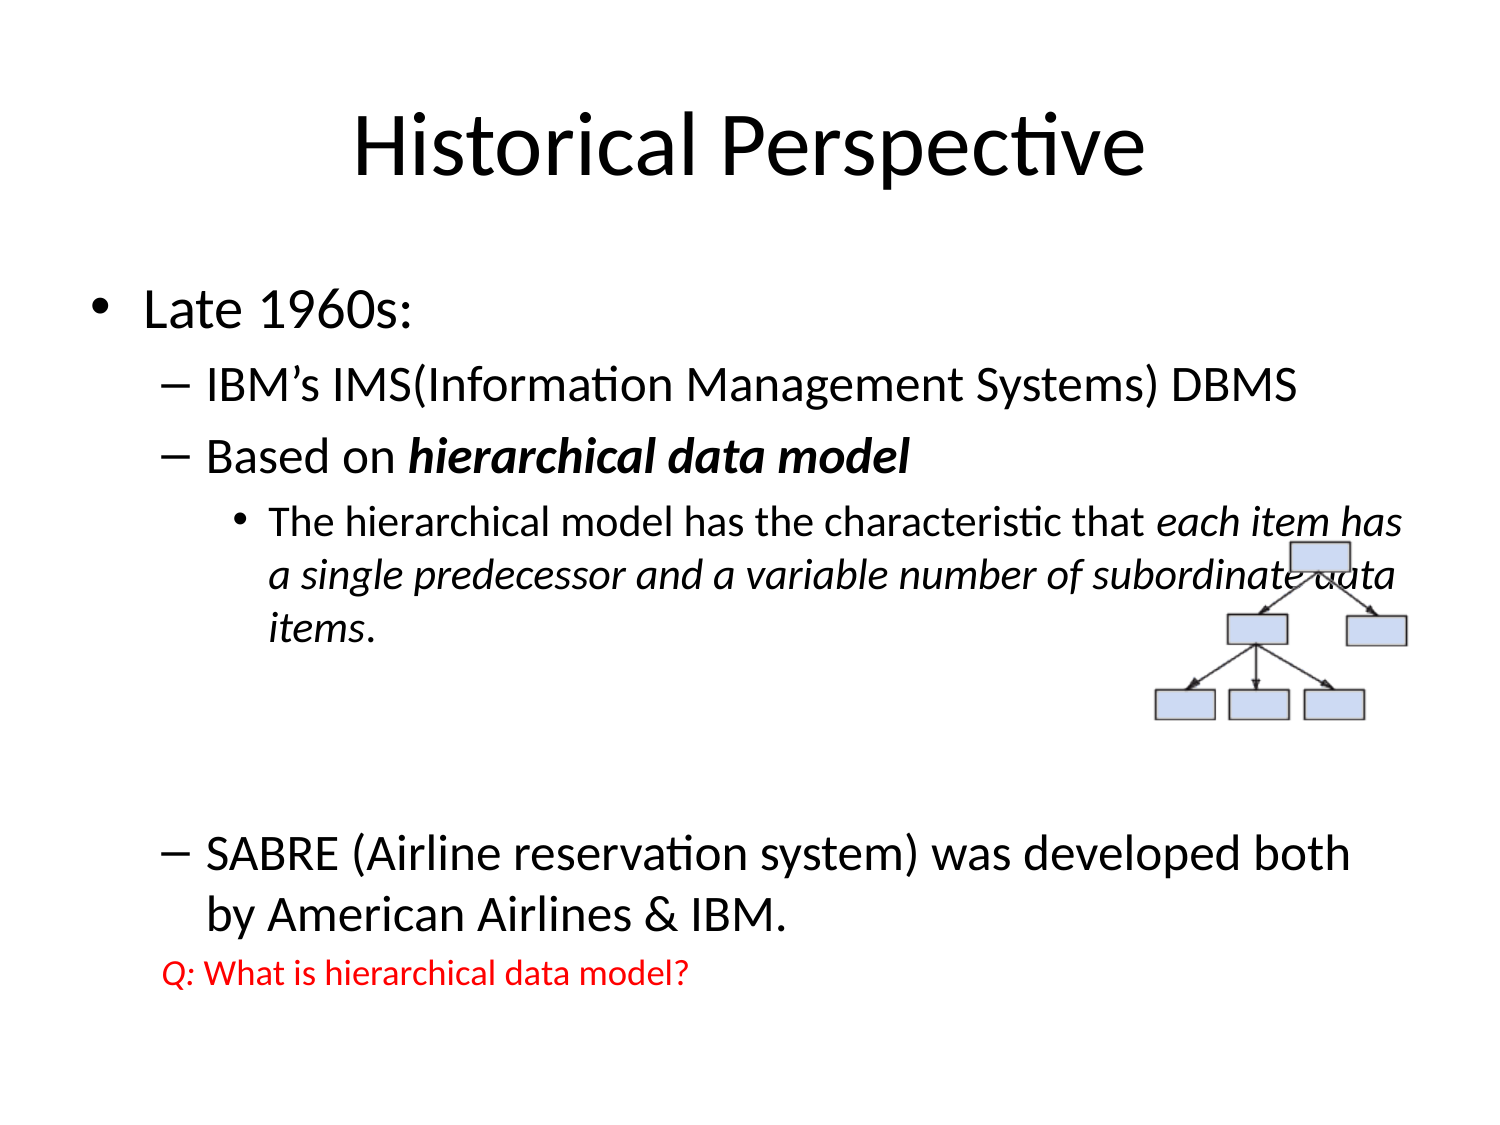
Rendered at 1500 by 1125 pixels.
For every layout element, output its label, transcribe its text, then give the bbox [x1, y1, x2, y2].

list Late 1960s: IBM’s IMS(Information Management Systems) DBMS Based on hierarchical data model The hierarchical model has the characteristic that each item has a single predecessor and a variable number of subordinate data items. SABRE (Airline reservation system) was developed both by American Airlines & IBM. Q: What is hierarchical data model? [75, 262, 1425, 1005]
title Historical Perspective [75, 45, 1425, 233]
picture [1149, 537, 1465, 724]
